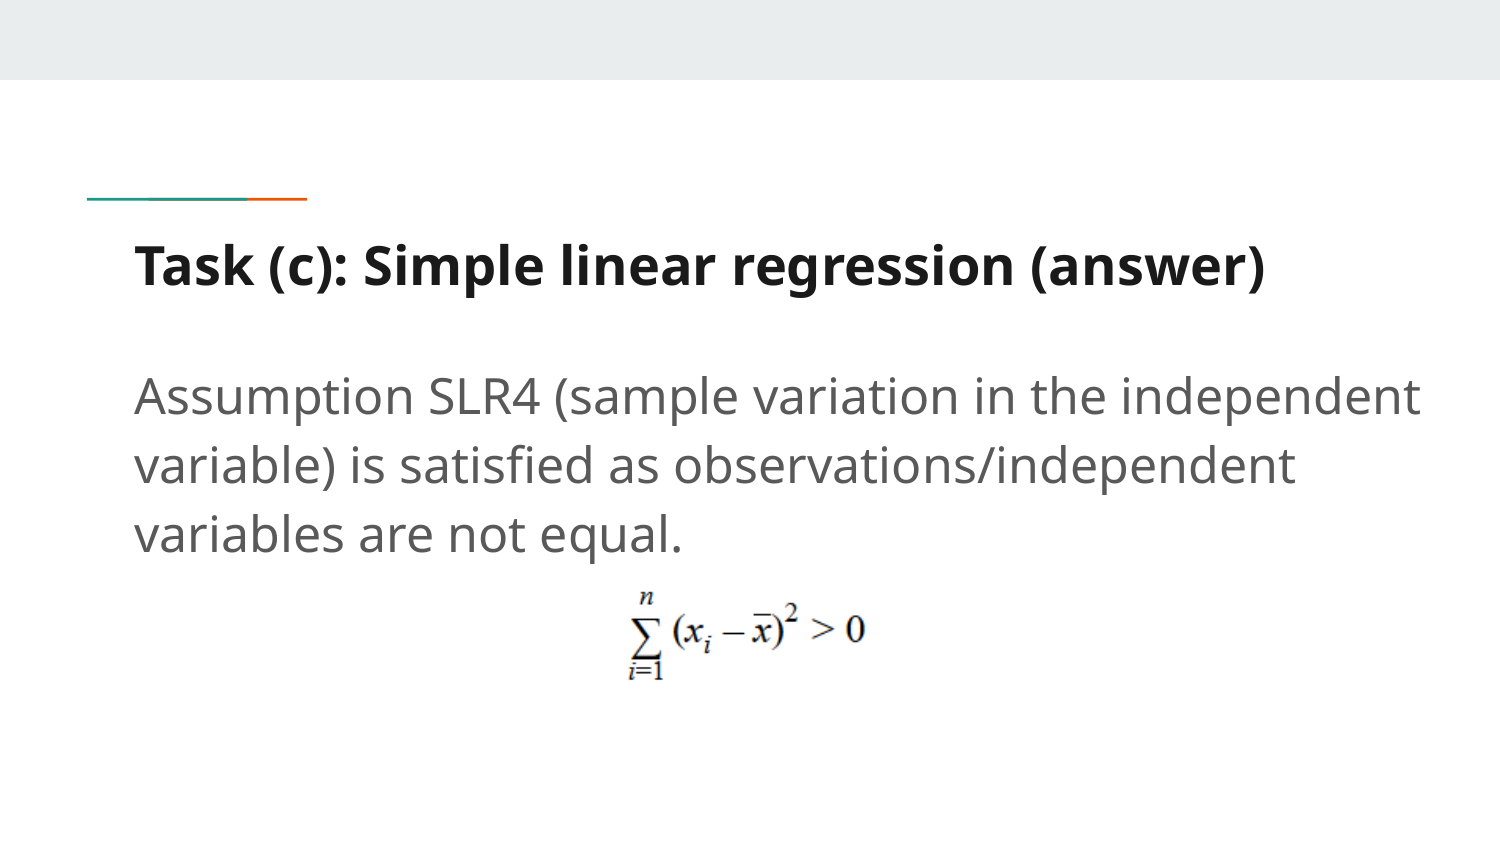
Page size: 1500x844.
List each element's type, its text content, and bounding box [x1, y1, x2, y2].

title Task (c): Simple linear regression (answer) [119, 216, 1381, 305]
list Assumption SLR4 (sample variation in the independent variable) is satisfied as observations/independent variables are not equal. [119, 341, 1463, 712]
picture [616, 574, 884, 702]
